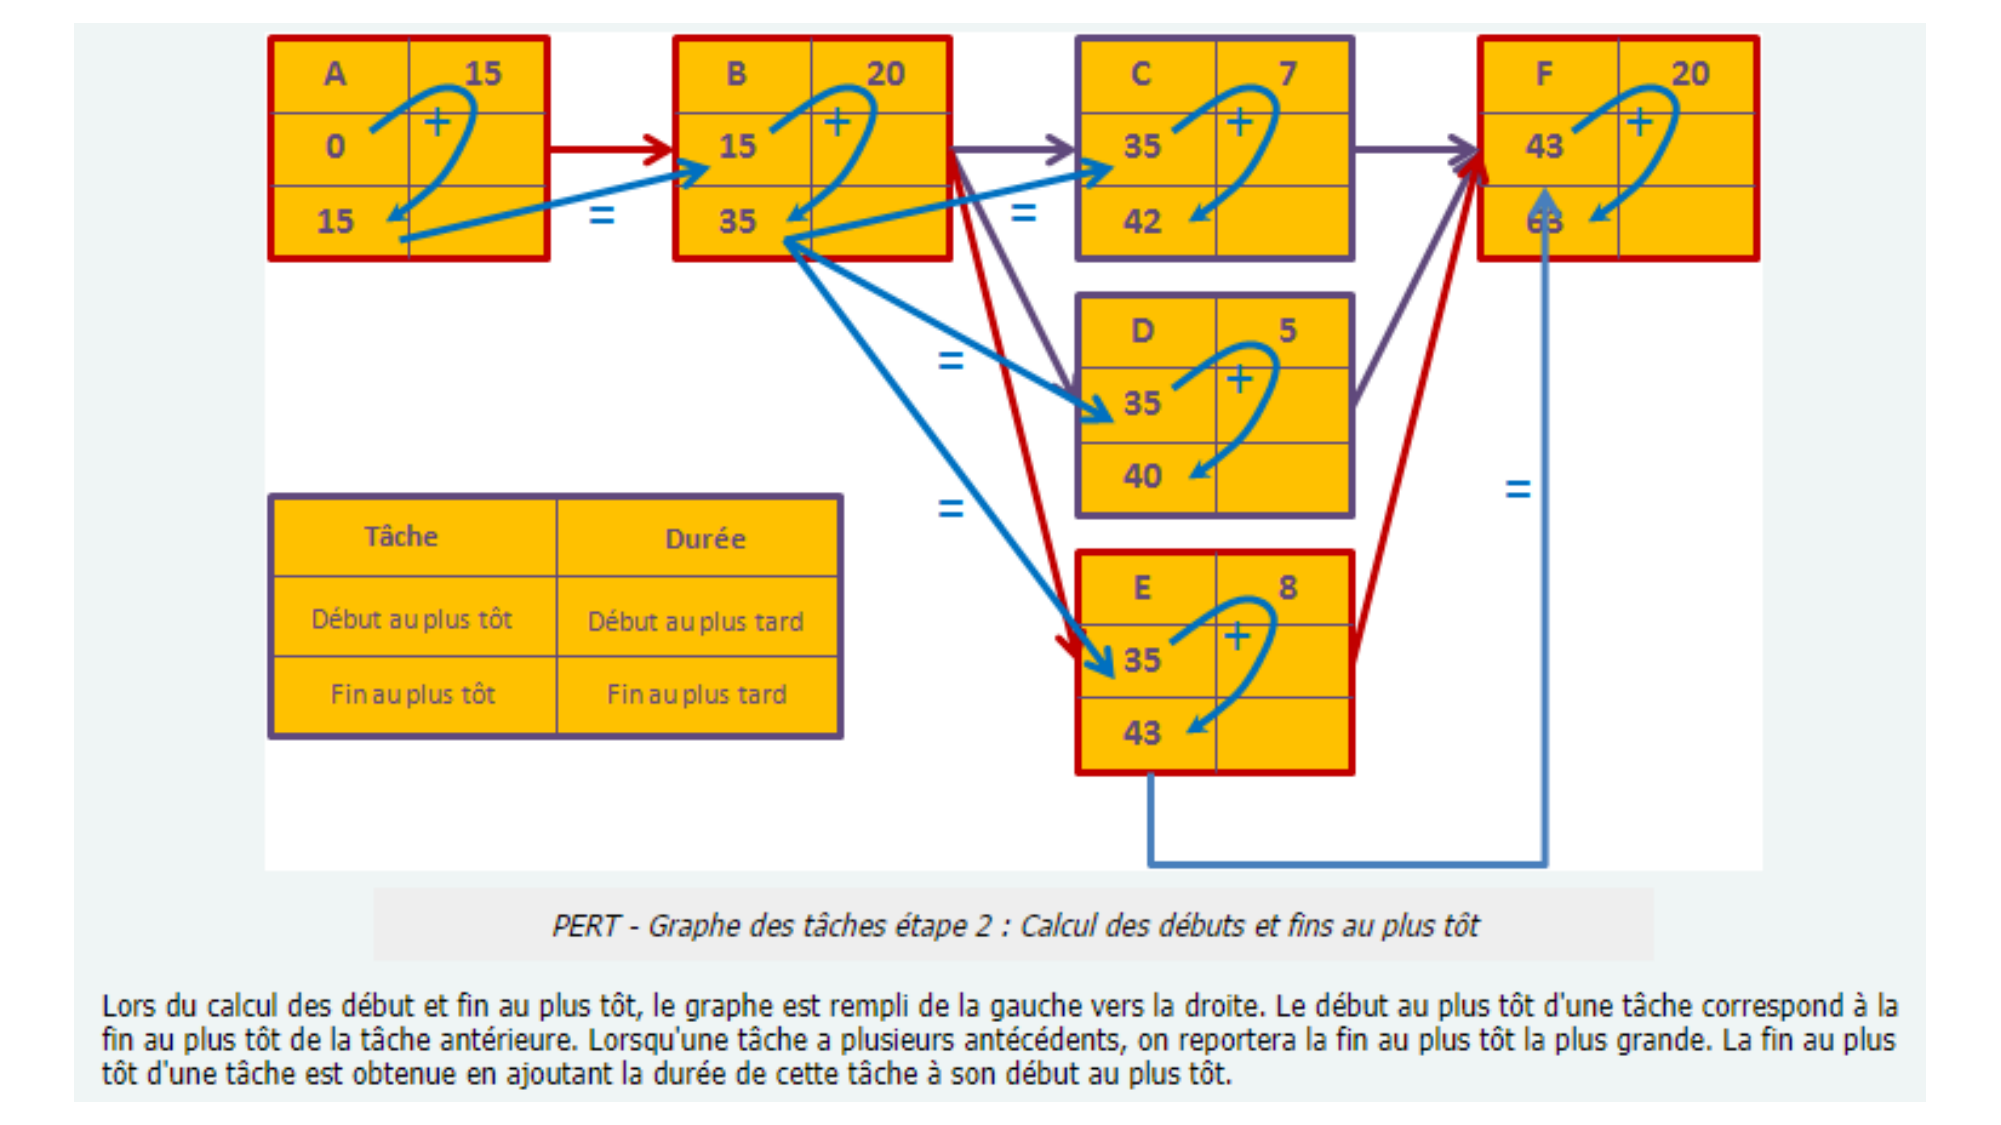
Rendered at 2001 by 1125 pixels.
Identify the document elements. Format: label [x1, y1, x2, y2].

picture [74, 23, 1926, 1102]
